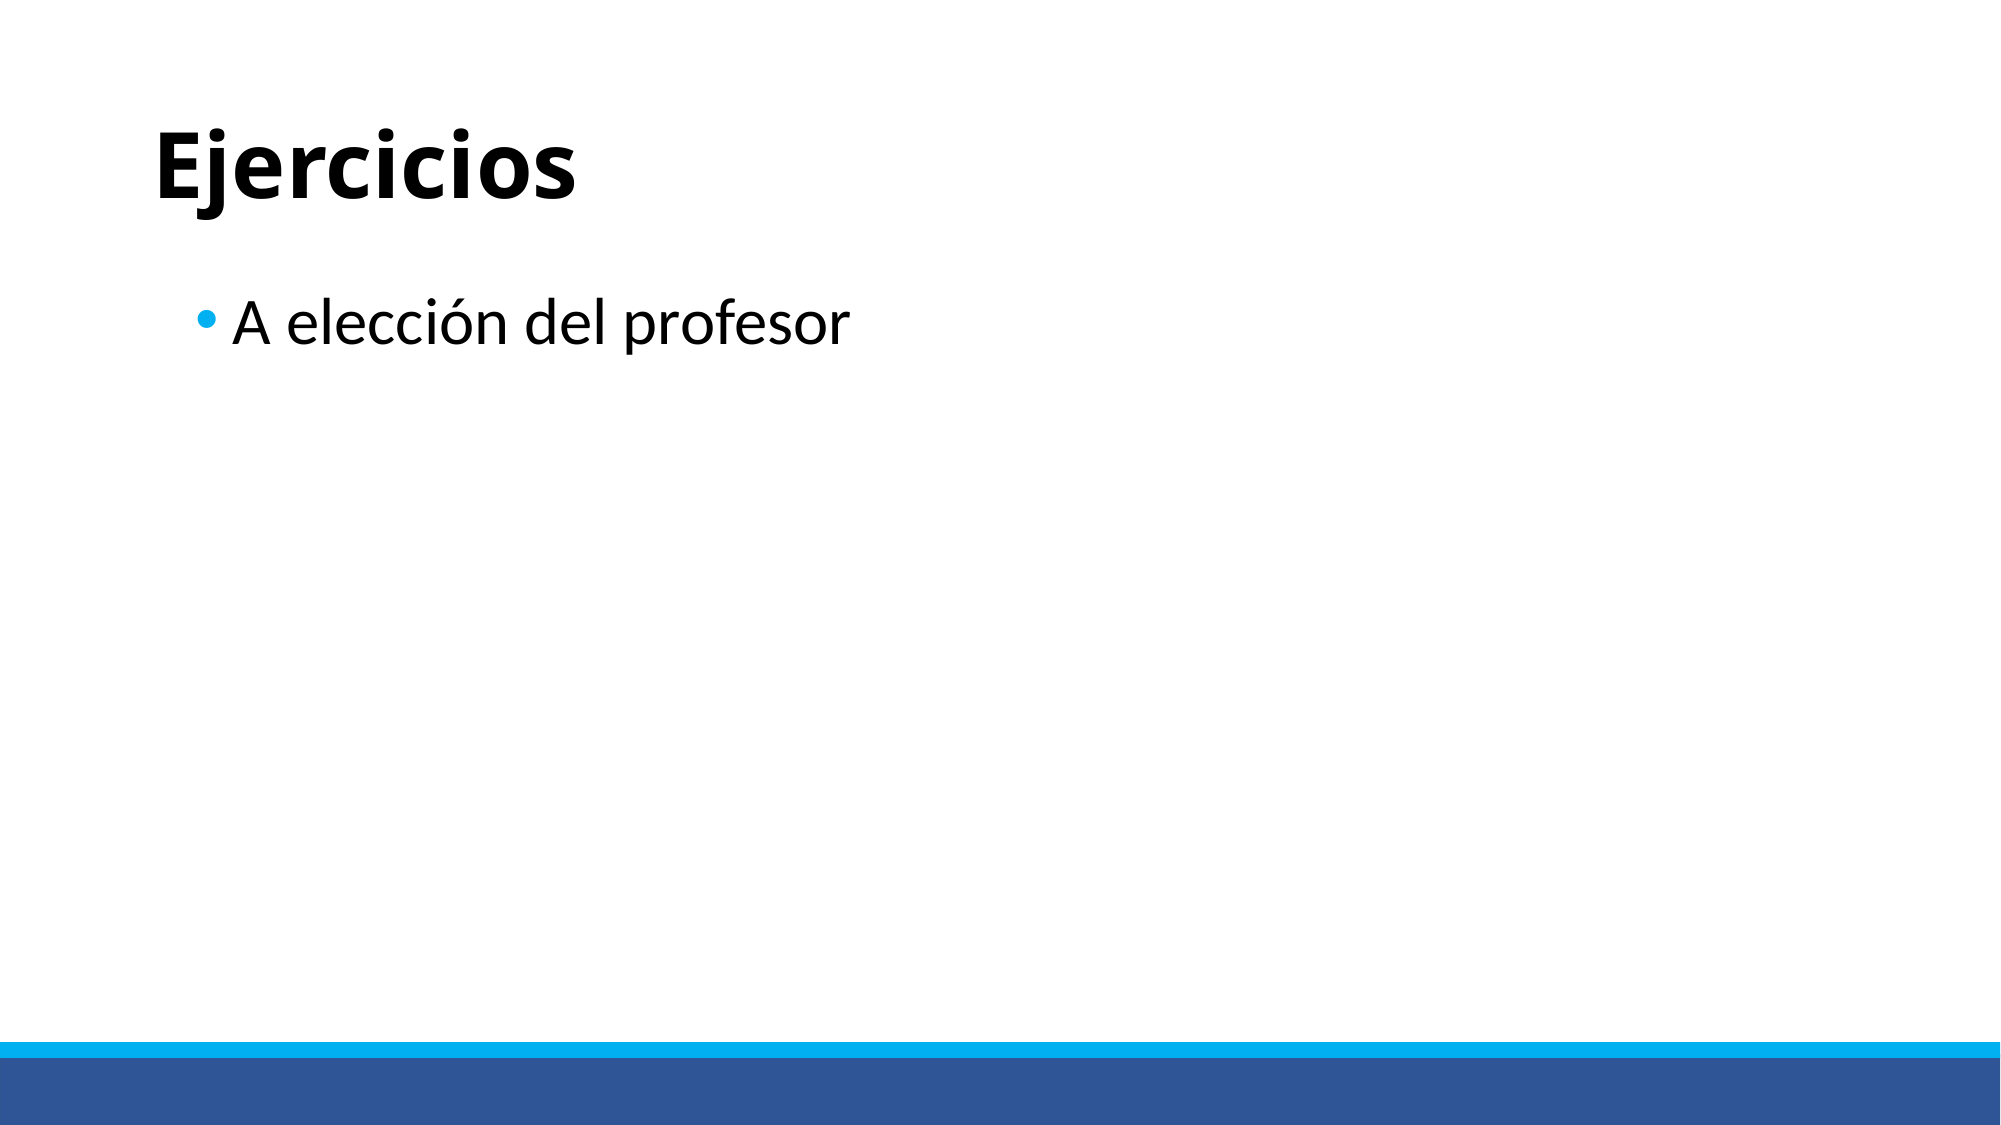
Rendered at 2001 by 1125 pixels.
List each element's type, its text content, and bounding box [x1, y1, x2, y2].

title Ejercicios [137, 59, 1863, 278]
list A elección del profesor [180, 278, 1830, 734]
